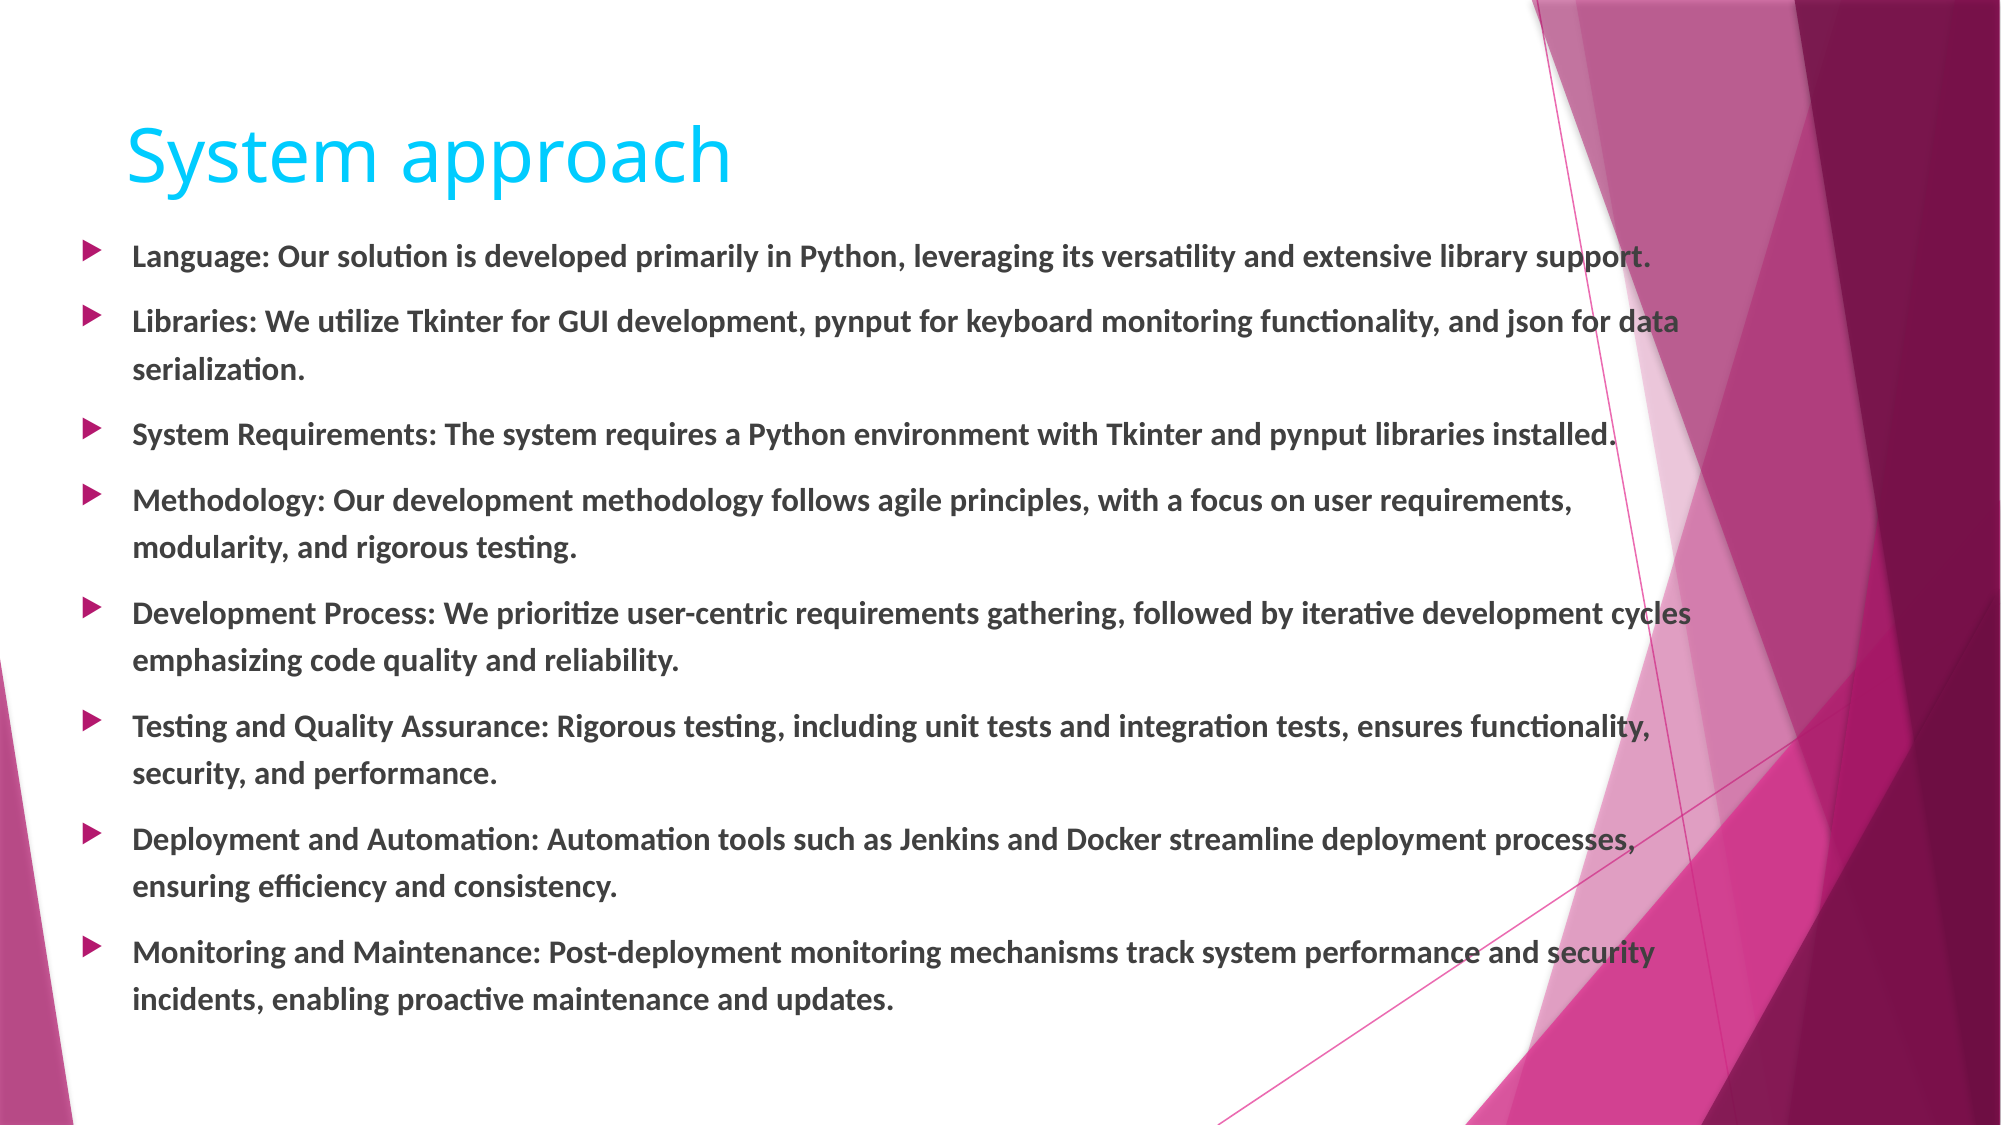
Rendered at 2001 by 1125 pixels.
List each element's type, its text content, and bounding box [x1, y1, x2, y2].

title System approach [111, 99, 1522, 218]
list Language: Our solution is developed primarily in Python, leveraging its versatility and extensive library support. Libraries: We utilize Tkinter for GUI development, pynput for keyboard monitoring functionality, and json for data serialization. System Requirements: The system requires a Python environment with Tkinter and pynput libraries installed. Methodology: Our development methodology follows agile principles, with a focus on user requirements, modularity, and rigorous testing. Development Process: We prioritize user-centric requirements gathering, followed by iterative development cycles emphasizing code quality and reliability. Testing and Quality Assurance: Rigorous testing, including unit tests and integration tests, ensures functionality, security, and performance. Deployment and Automation: Automation tools such as Jenkins and Docker streamline deployment processes, ensuring efficiency and consistency. Monitoring and Maintenance: Post-deployment monitoring mechanisms track system performance and security incidents, enabling proactive maintenance and updates. [65, 218, 1716, 1025]
